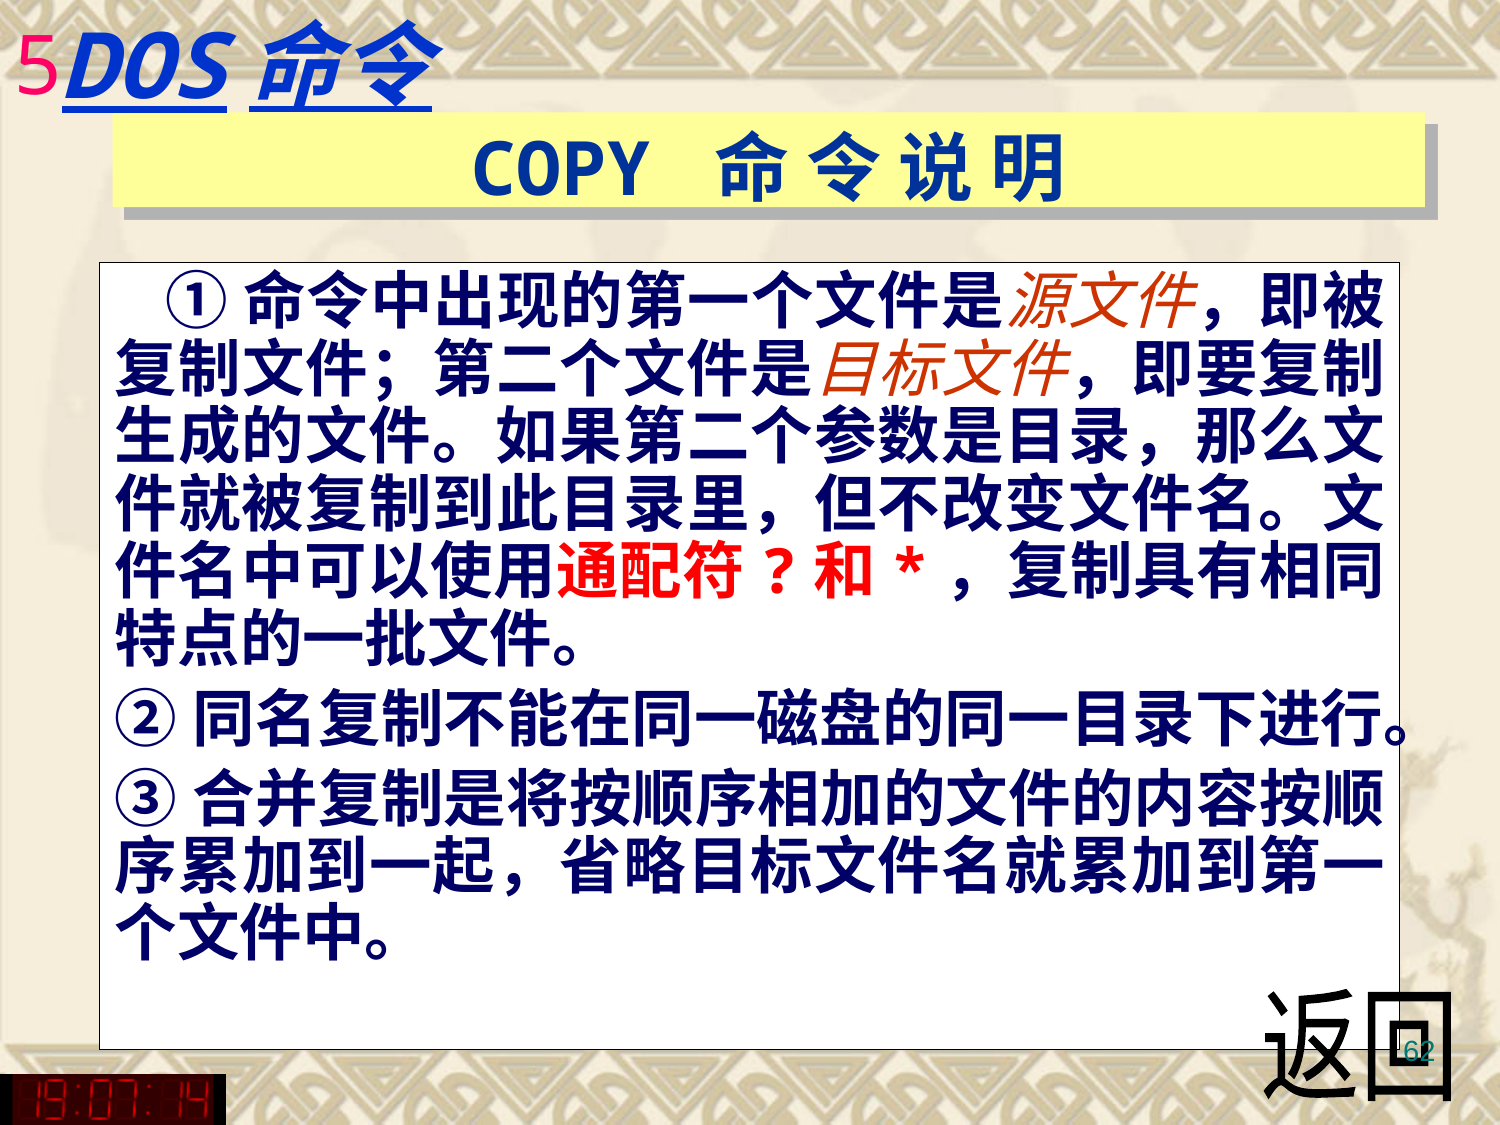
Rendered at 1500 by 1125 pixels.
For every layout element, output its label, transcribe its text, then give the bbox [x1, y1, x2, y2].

slide_number 62 [1074, 1024, 1451, 1103]
list ①命令中出现的第一个文件是源文件，即被复制文件；第二个文件是目标文件，即要复制生成的文件。如果第二个参数是目录，那么文件就被复制到此目录里，但不改变文件名。文件名中可以使用通配符?和*，复制具有相同特点的一批文件。 ②同名复制不能在同一磁盘的同一目录下进行。 ③合并复制是将按顺序相加的文件的内容按顺序累加到一起，省略目标文件名就累加到第一个文件中。 [99, 262, 1400, 1050]
title COPY 命 令 说 明 [112, 112, 1425, 208]
picture [0, 0, 1500, 1125]
text_box DOS命令 [0, 0, 729, 125]
